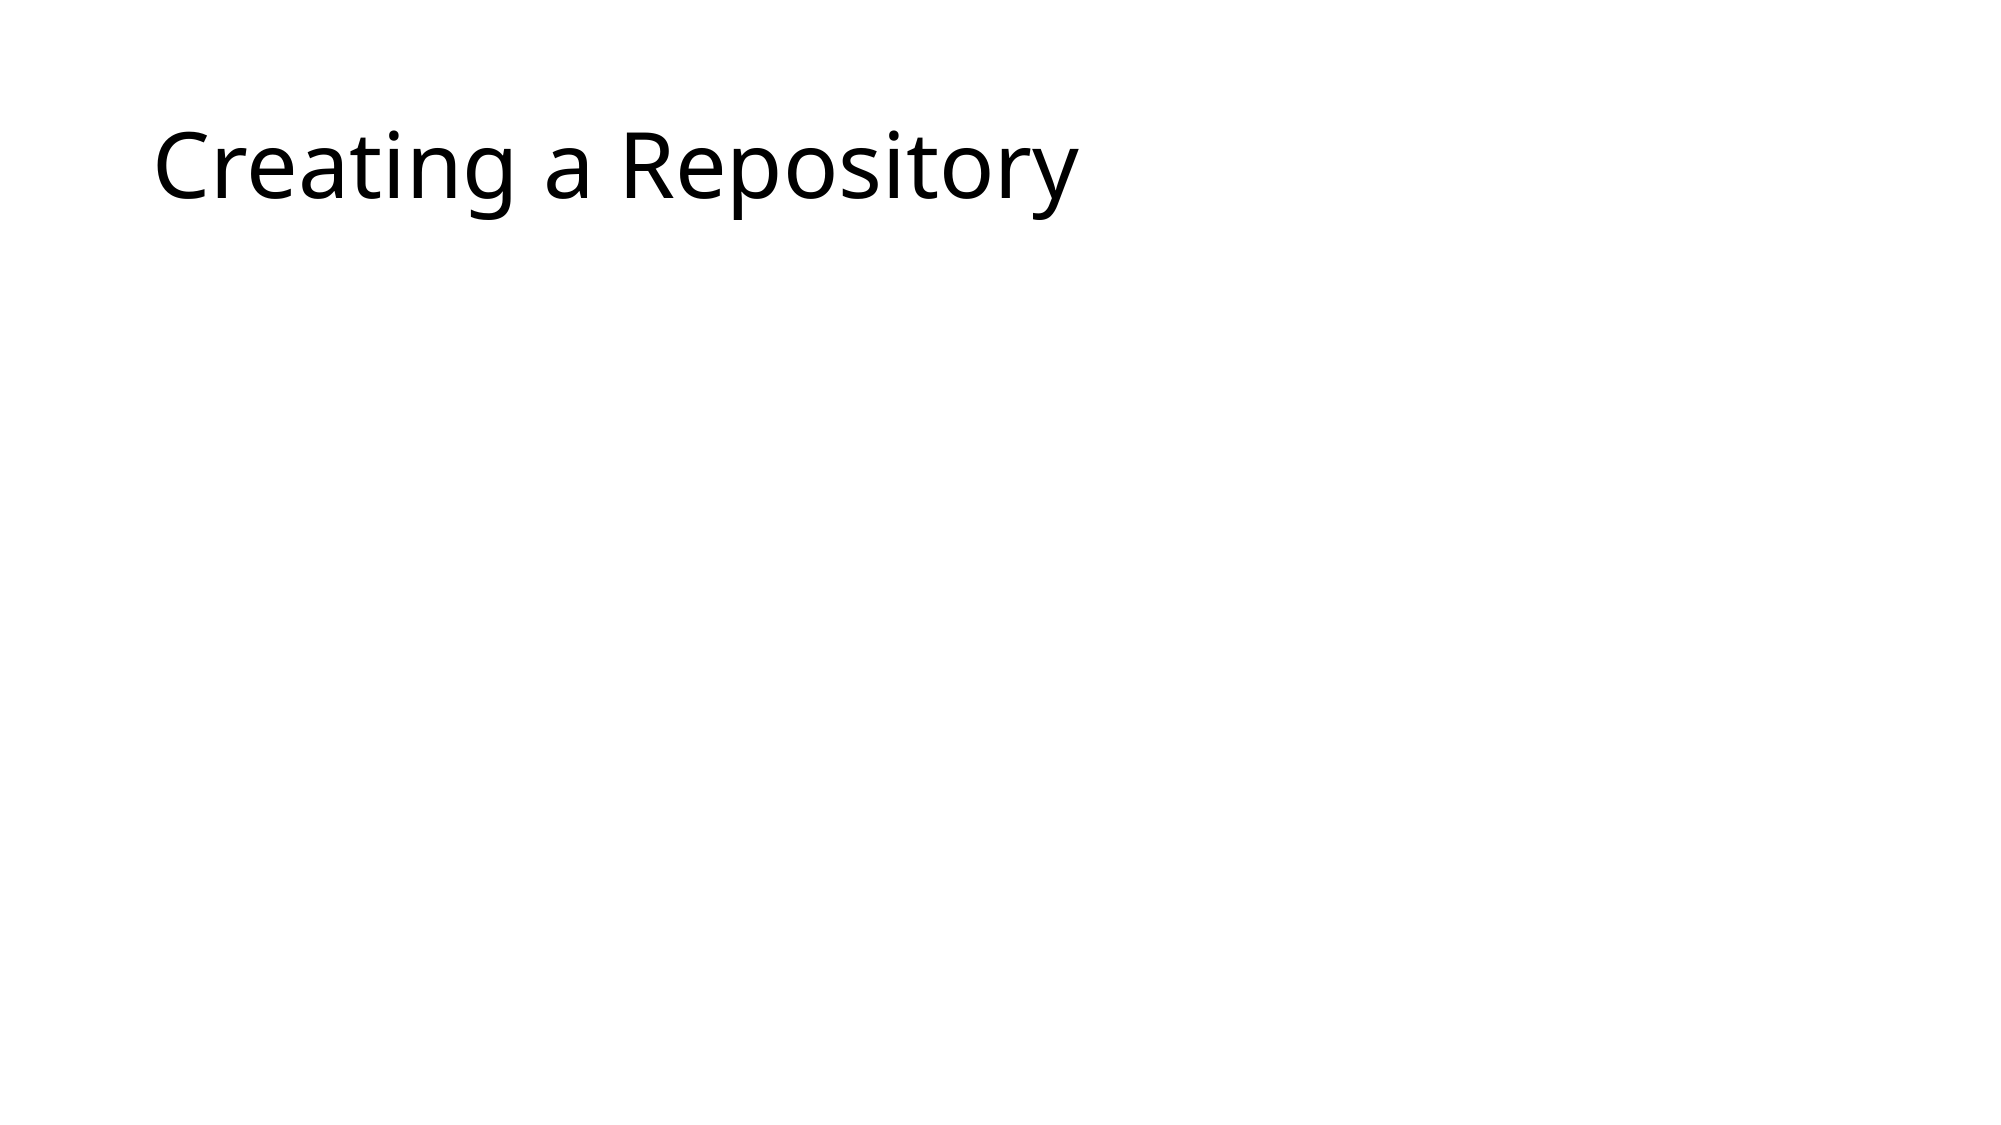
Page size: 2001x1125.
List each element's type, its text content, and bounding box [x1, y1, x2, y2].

title Creating a Repository [137, 59, 1863, 278]
